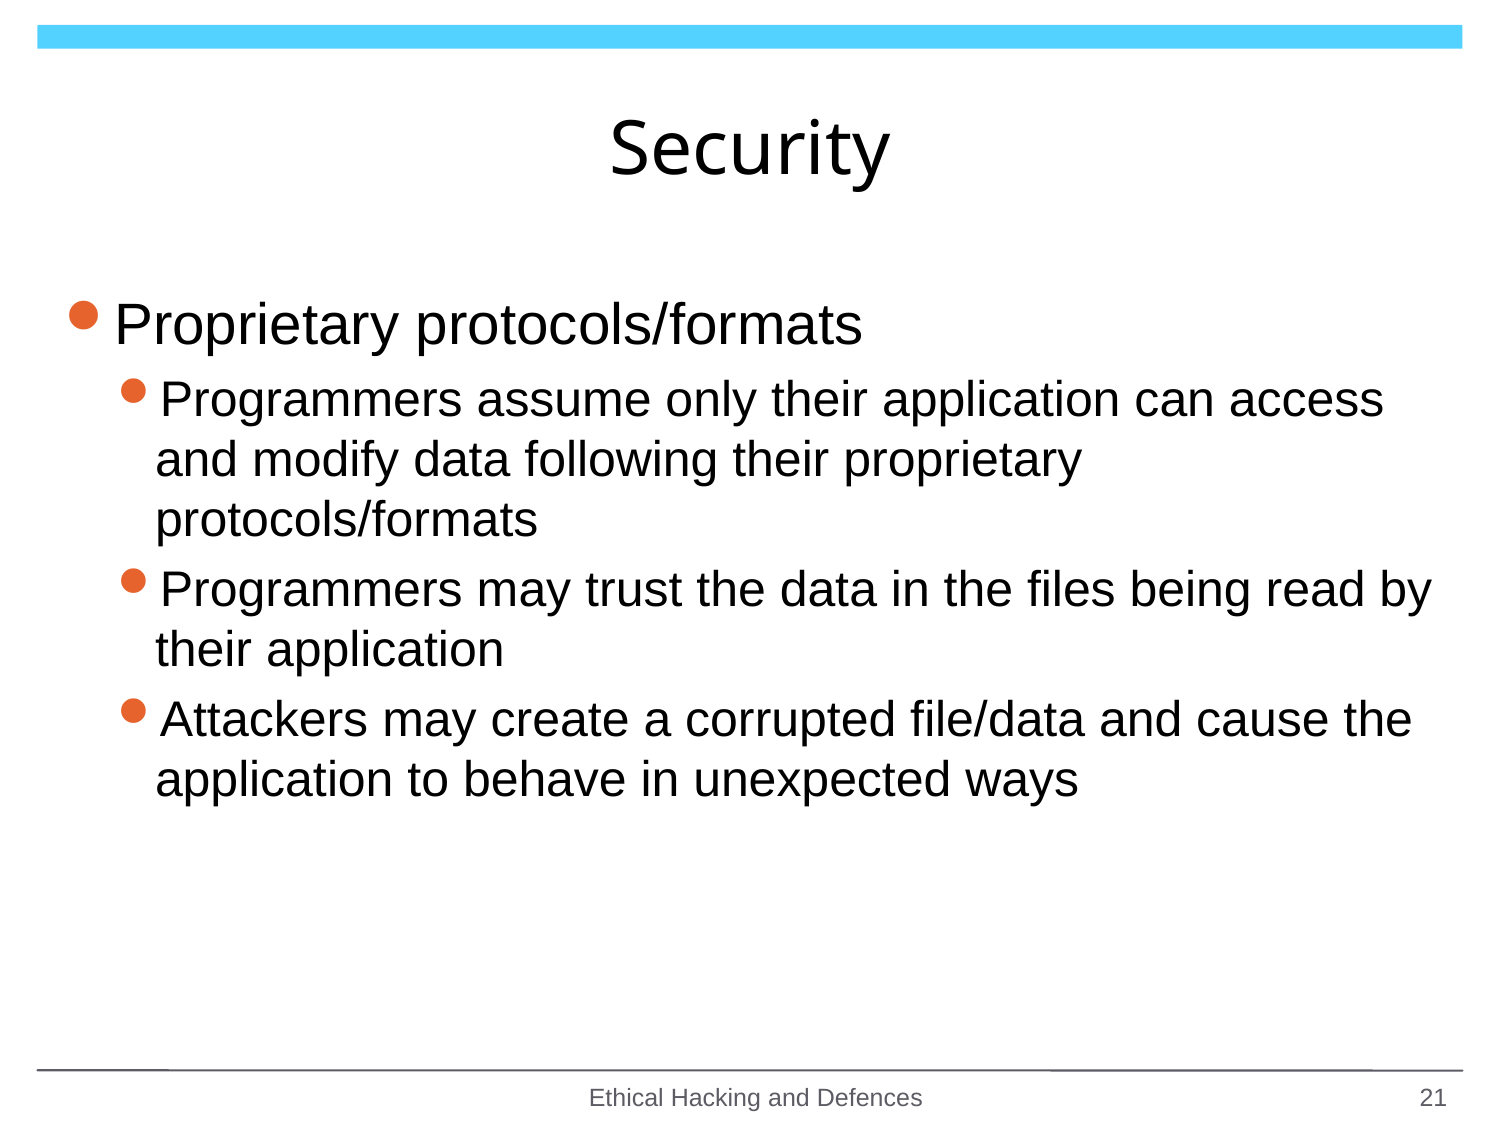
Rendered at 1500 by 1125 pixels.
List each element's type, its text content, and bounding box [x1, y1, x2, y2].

footer Ethical Hacking and Defences [474, 1069, 1038, 1123]
title Security [50, 45, 1450, 244]
slide_number 21 [1112, 1069, 1463, 1123]
list Proprietary protocols/formats Programmers assume only their application can access and modify data following their proprietary protocols/formats Programmers may trust the data in the files being read by their application Attackers may create a corrupted file/data and cause the application to behave in unexpected ways [50, 278, 1450, 1050]
